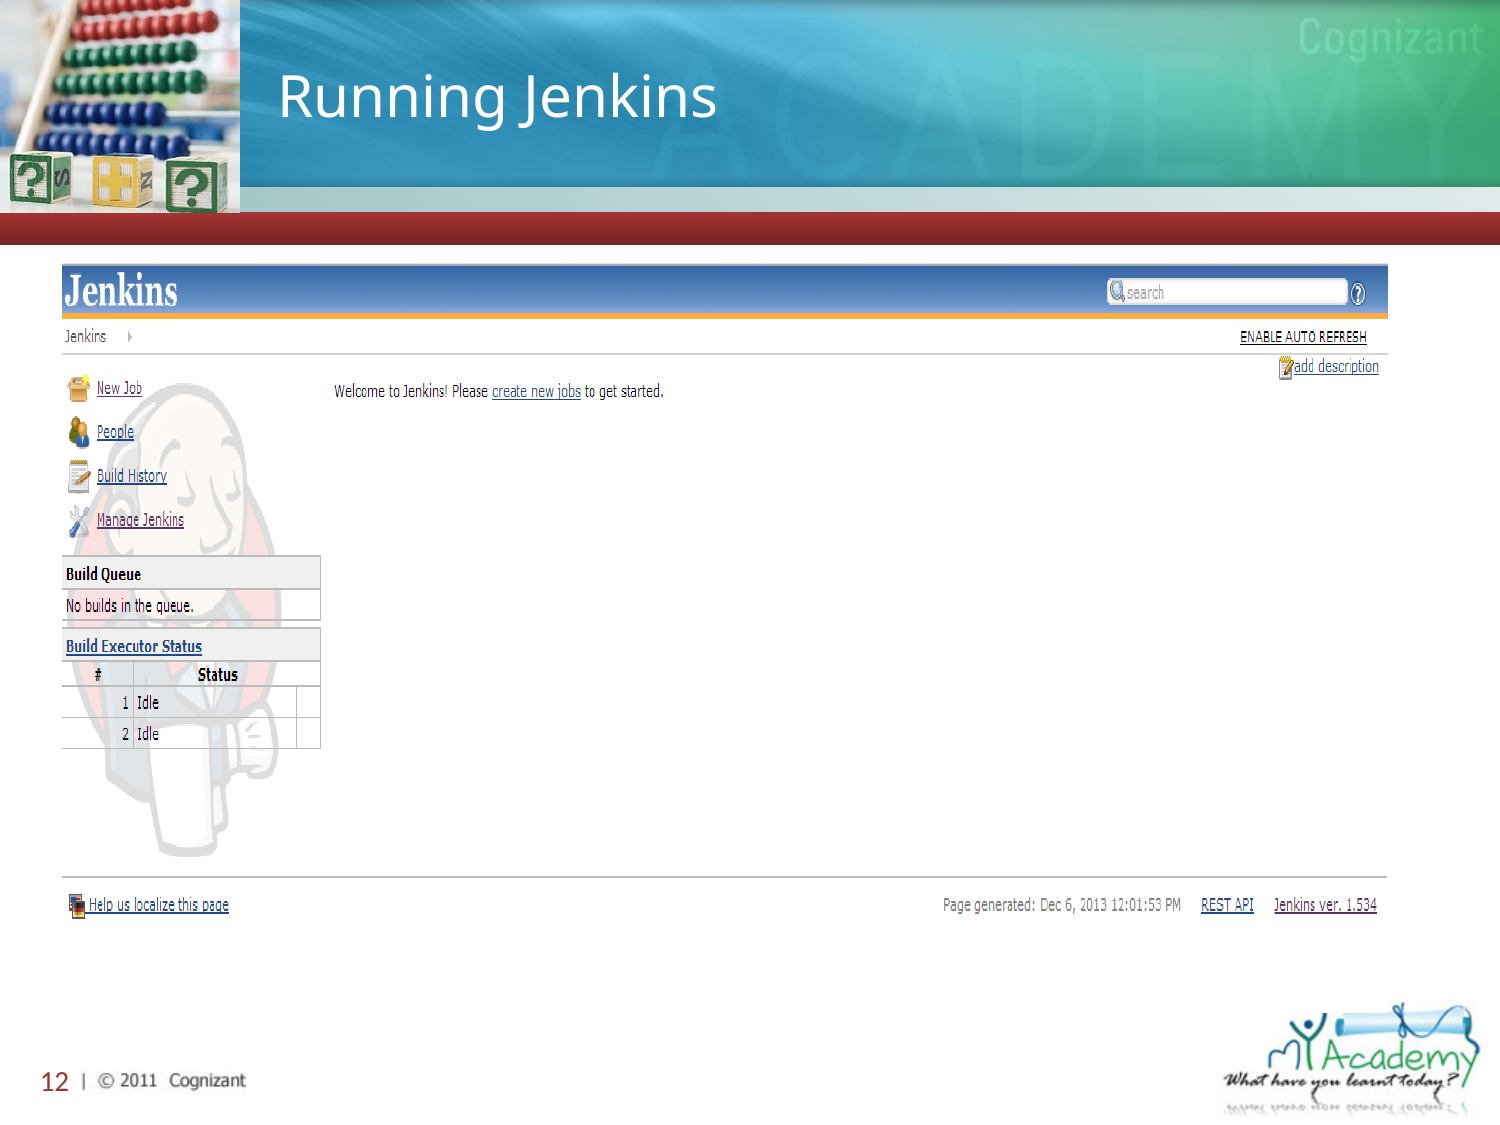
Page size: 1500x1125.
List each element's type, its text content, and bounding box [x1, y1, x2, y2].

title Running Jenkins [262, 0, 1500, 188]
picture [0, 245, 1500, 1125]
slide_number 12 [24, 1054, 100, 1100]
picture [0, 0, 262, 213]
